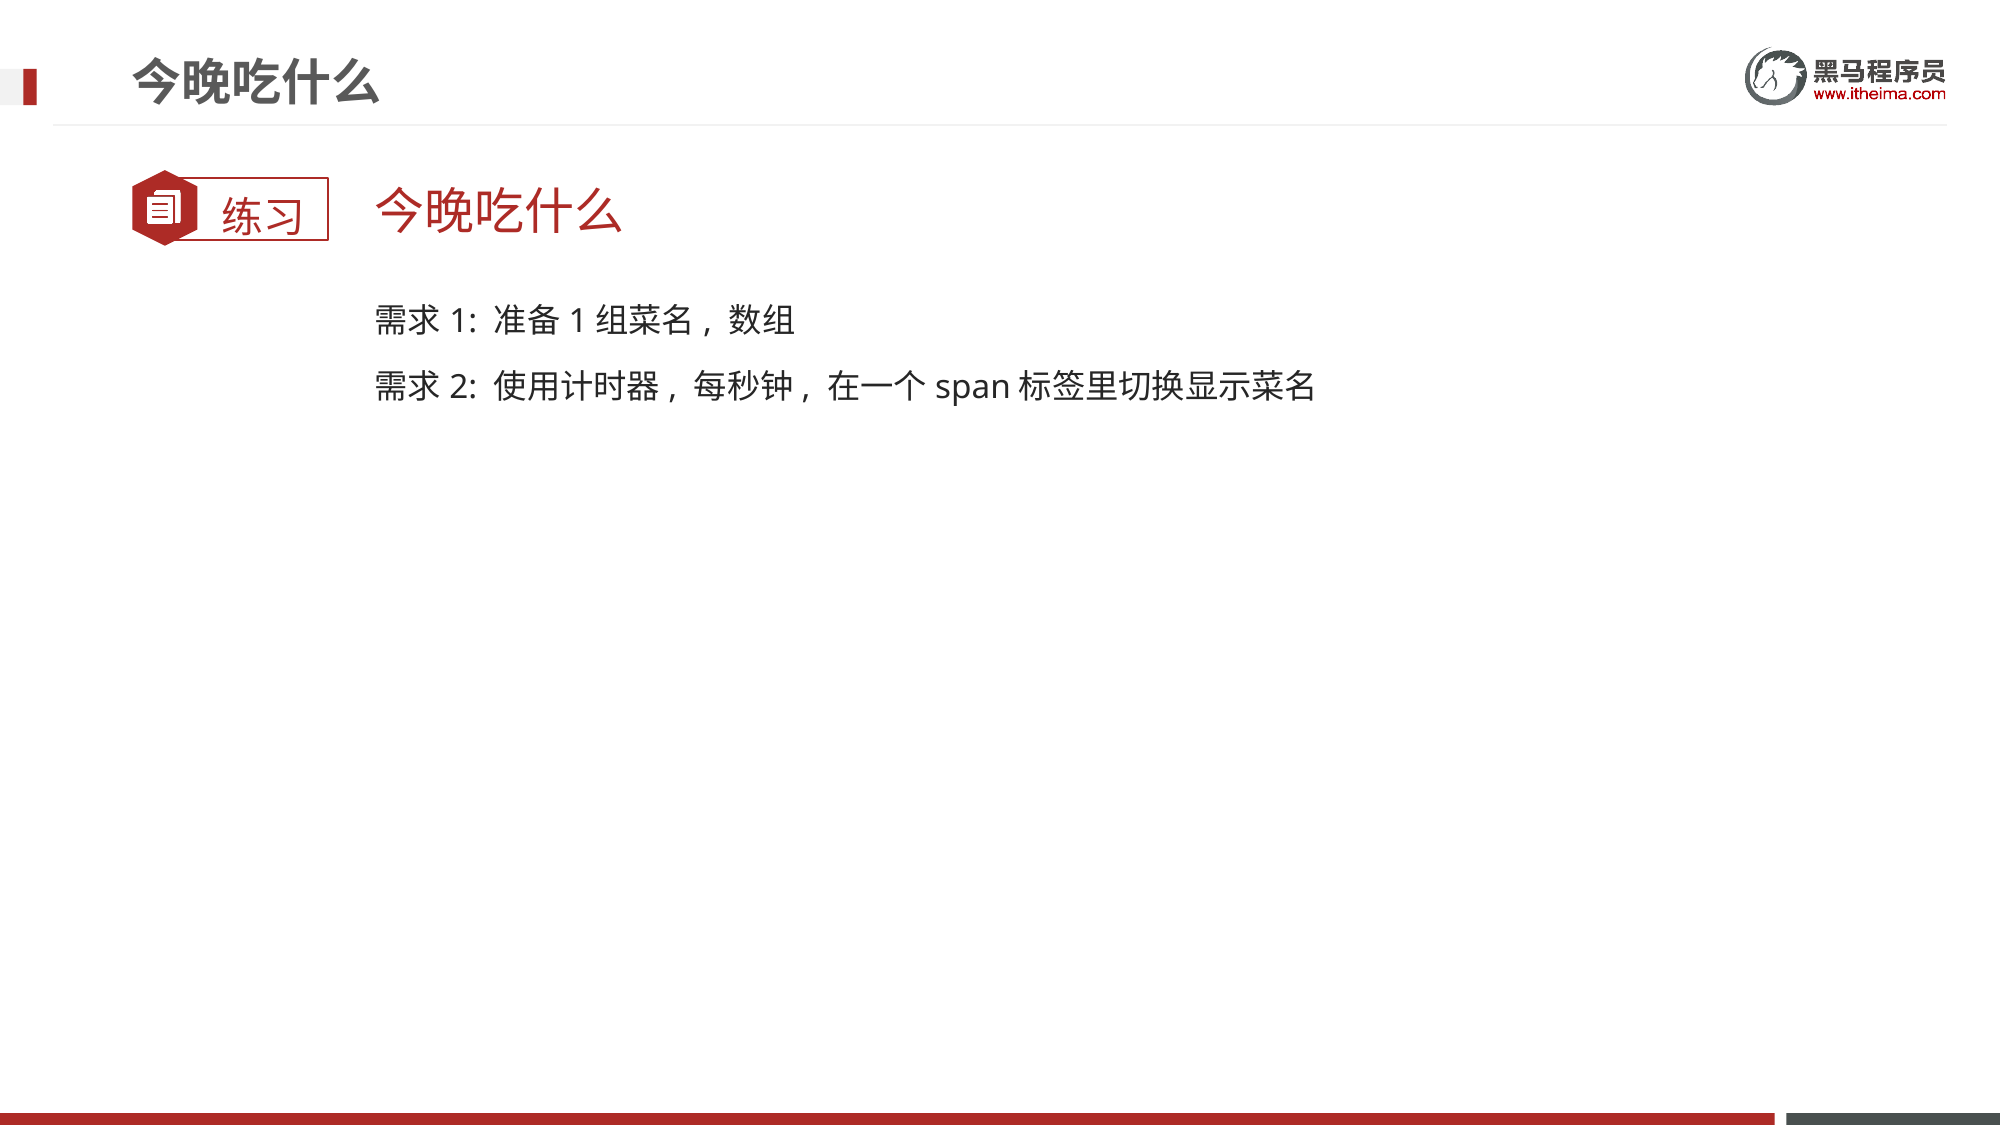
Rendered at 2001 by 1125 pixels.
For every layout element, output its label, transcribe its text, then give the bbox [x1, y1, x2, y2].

title 今晚吃什么 [116, 38, 1556, 124]
picture [1744, 46, 1946, 106]
list 需求1: 准备1组菜名, 数组 需求2: 使用计时器, 每秒钟, 在一个span标签里切换显示菜名 [360, 271, 1872, 964]
picture [147, 190, 181, 224]
list 今晚吃什么 [360, 166, 1872, 252]
